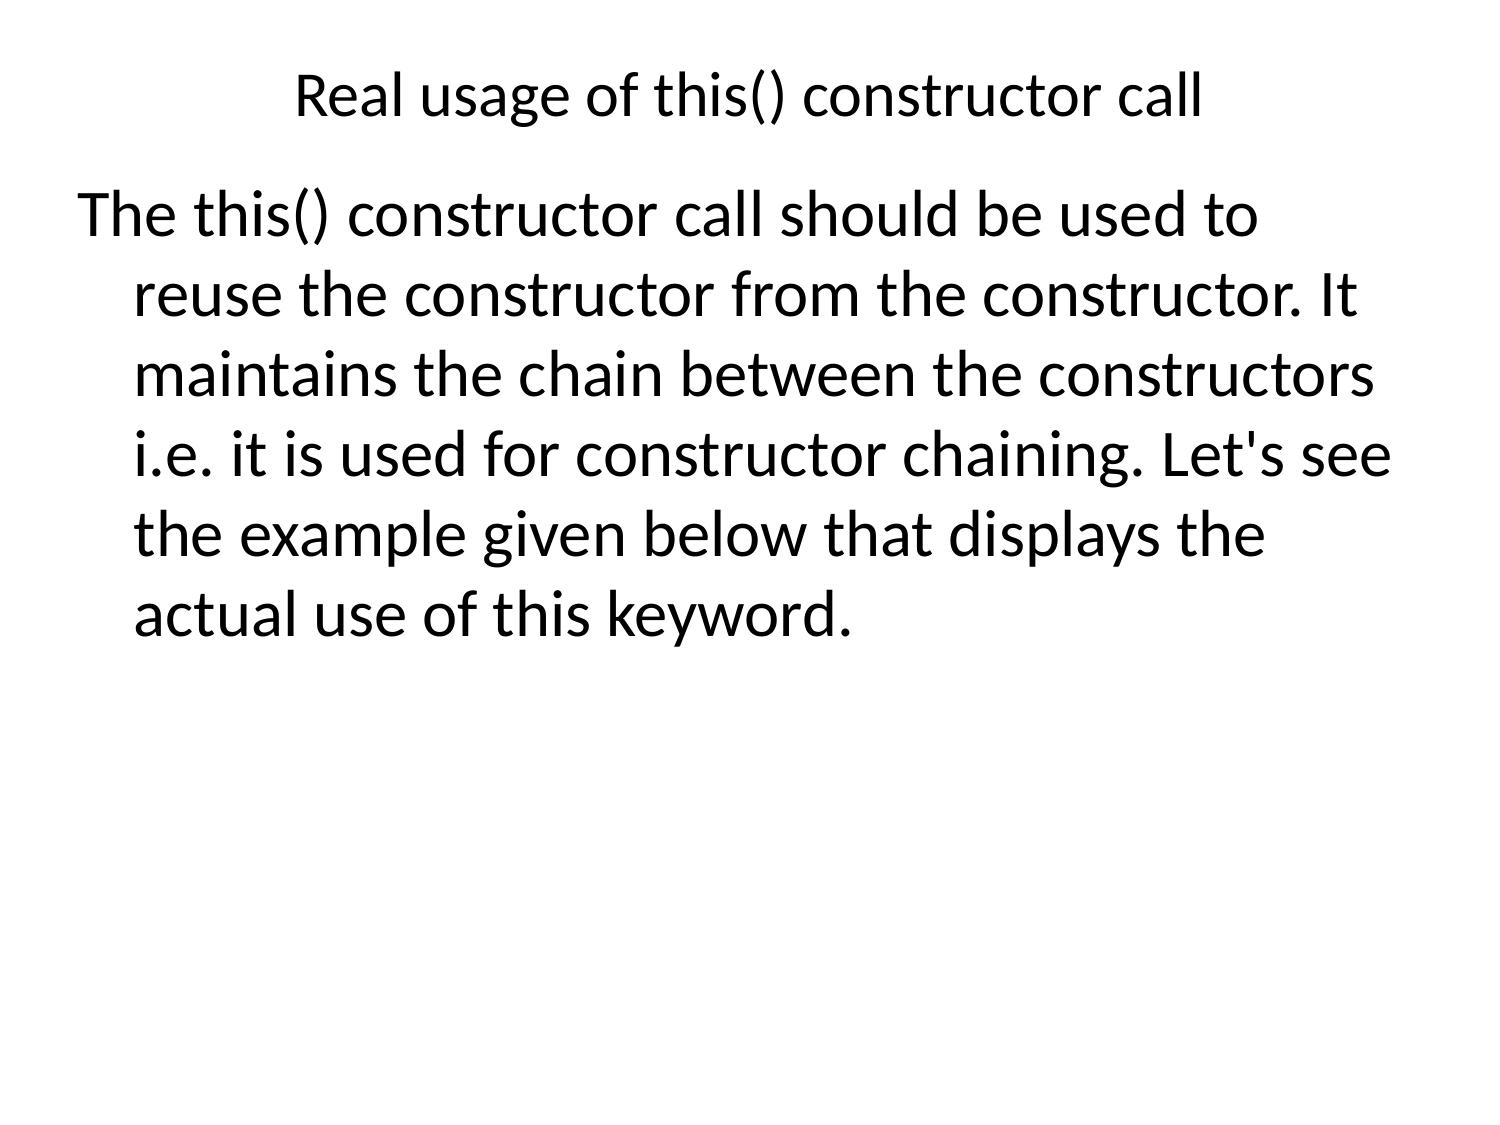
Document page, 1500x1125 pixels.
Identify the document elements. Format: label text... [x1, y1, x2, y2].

list The this() constructor call should be used to reuse the constructor from the constructor. It maintains the chain between the constructors i.e. it is used for constructor chaining. Let's see the example given below that displays the actual use of this keyword. [62, 162, 1413, 905]
title Real usage of this() constructor call [75, 45, 1425, 138]
